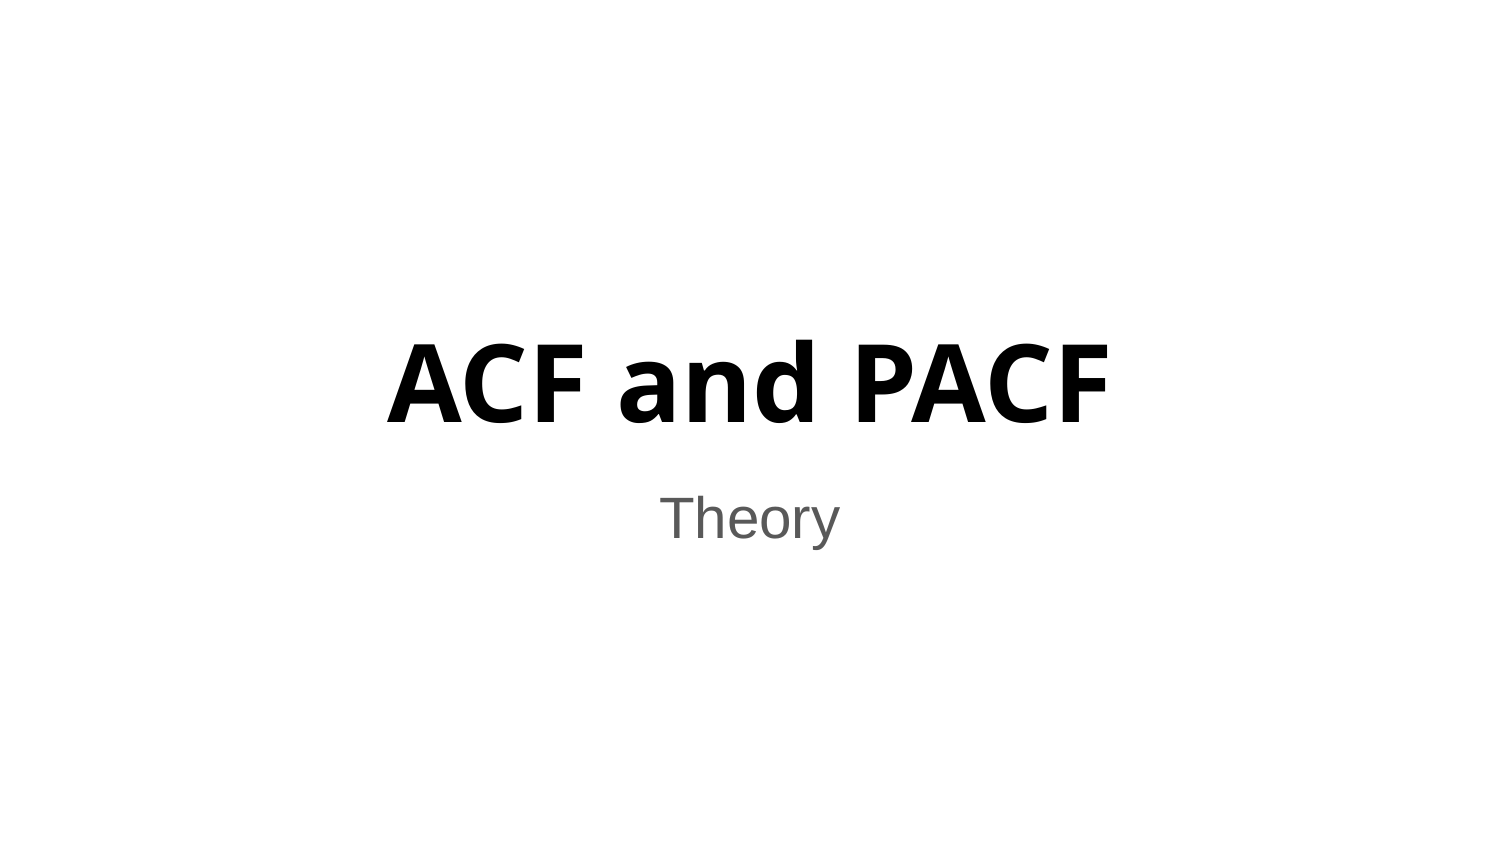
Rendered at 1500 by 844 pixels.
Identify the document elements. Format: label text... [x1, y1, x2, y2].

title ACF and PACF [51, 122, 1449, 459]
subtitle Theory [51, 464, 1449, 595]
